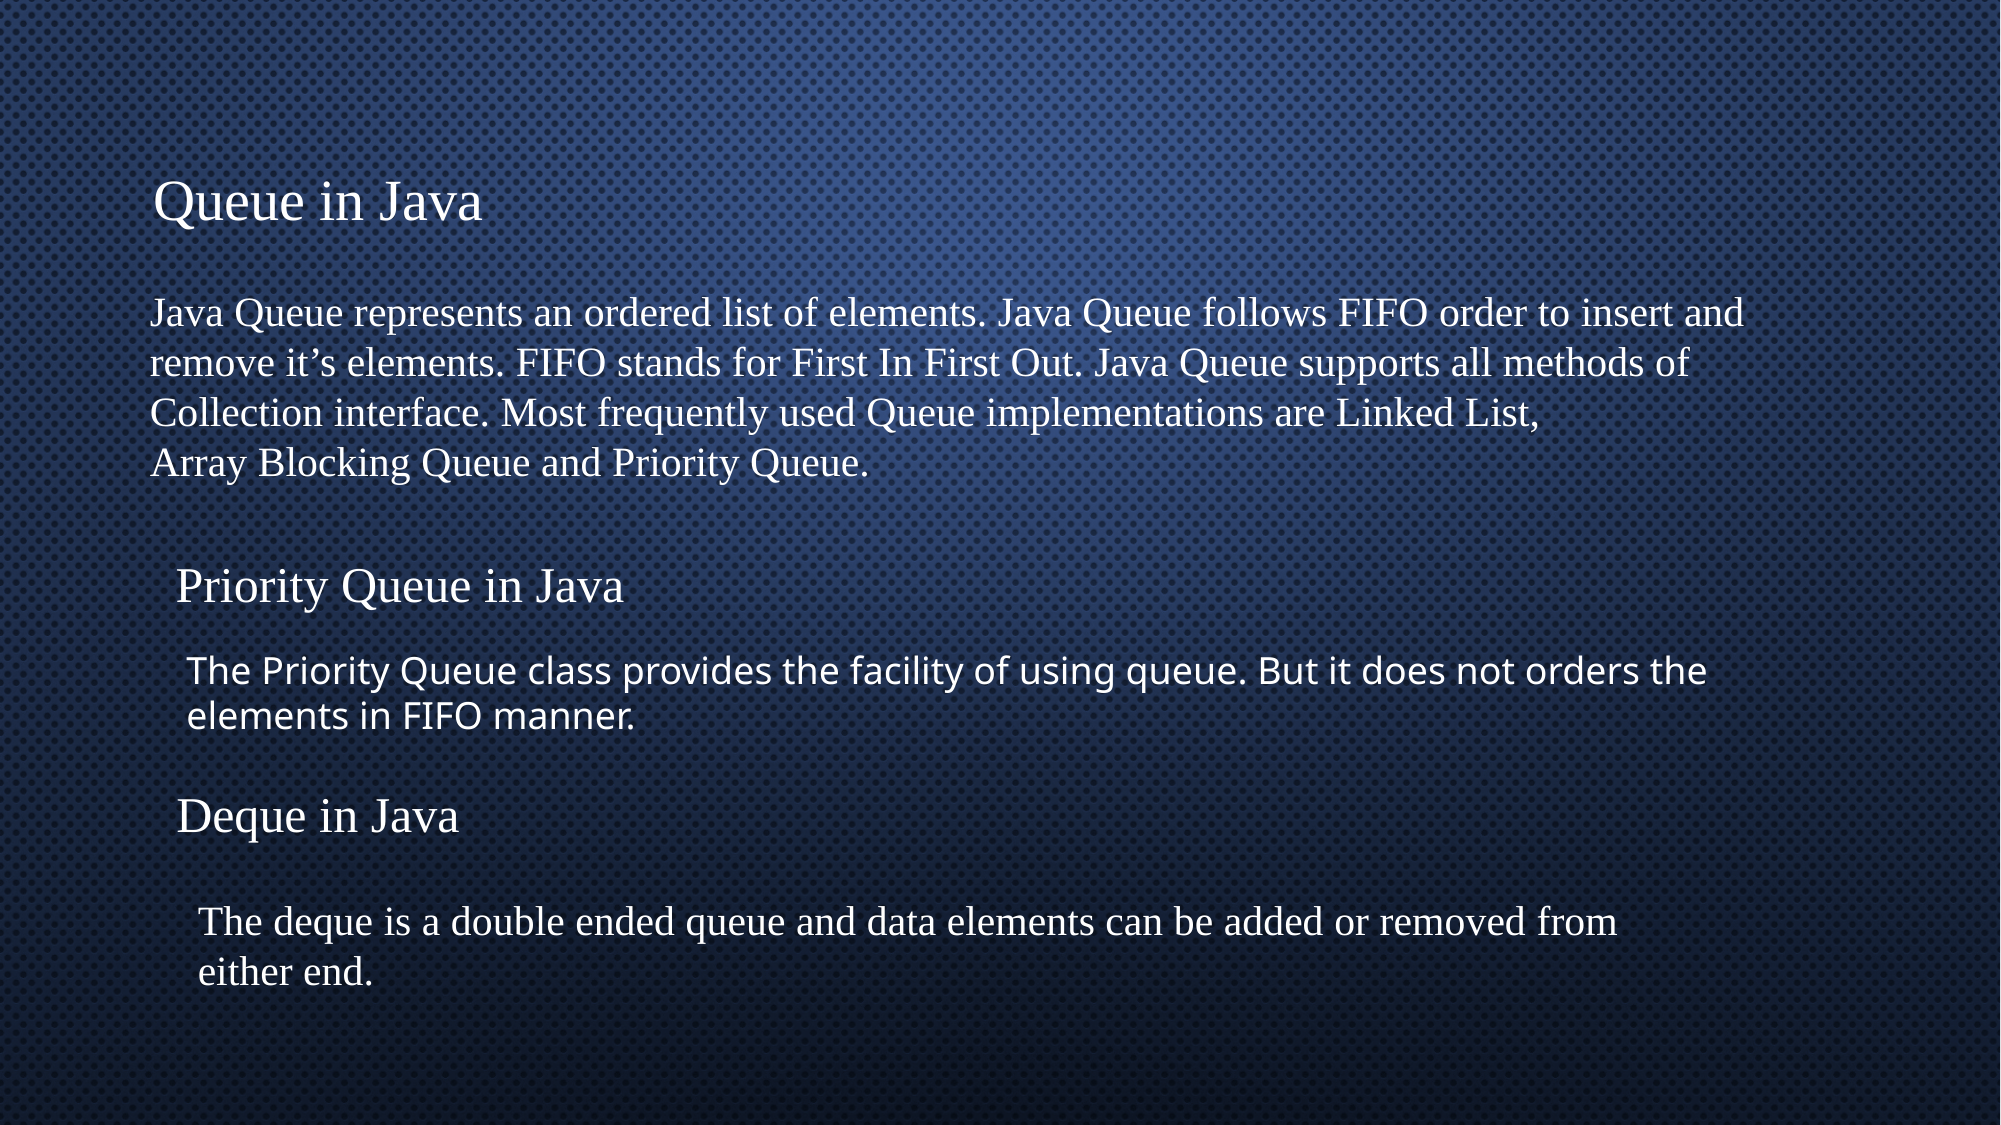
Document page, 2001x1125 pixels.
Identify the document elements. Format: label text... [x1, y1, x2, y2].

text_box The Priority Queue class provides the facility of using queue. But it does not orders the elements in FIFO manner. [171, 640, 1735, 745]
text_box Java Queue represents an ordered list of elements. Java Queue follows FIFO order to insert and remove it’s elements. FIFO stands for First In First Out. Java Queue supports all methods of Collection interface. Most frequently used Queue implementations are Linked List, Array Blocking Queue and Priority Queue. [134, 277, 1772, 543]
text_box Deque in Java [161, 774, 475, 850]
text_box Priority Queue in Java [160, 545, 640, 620]
text_box Queue in Java [138, 154, 499, 240]
text_box The deque is a double ended queue and data elements can be added or removed from either end. [183, 886, 1645, 1002]
